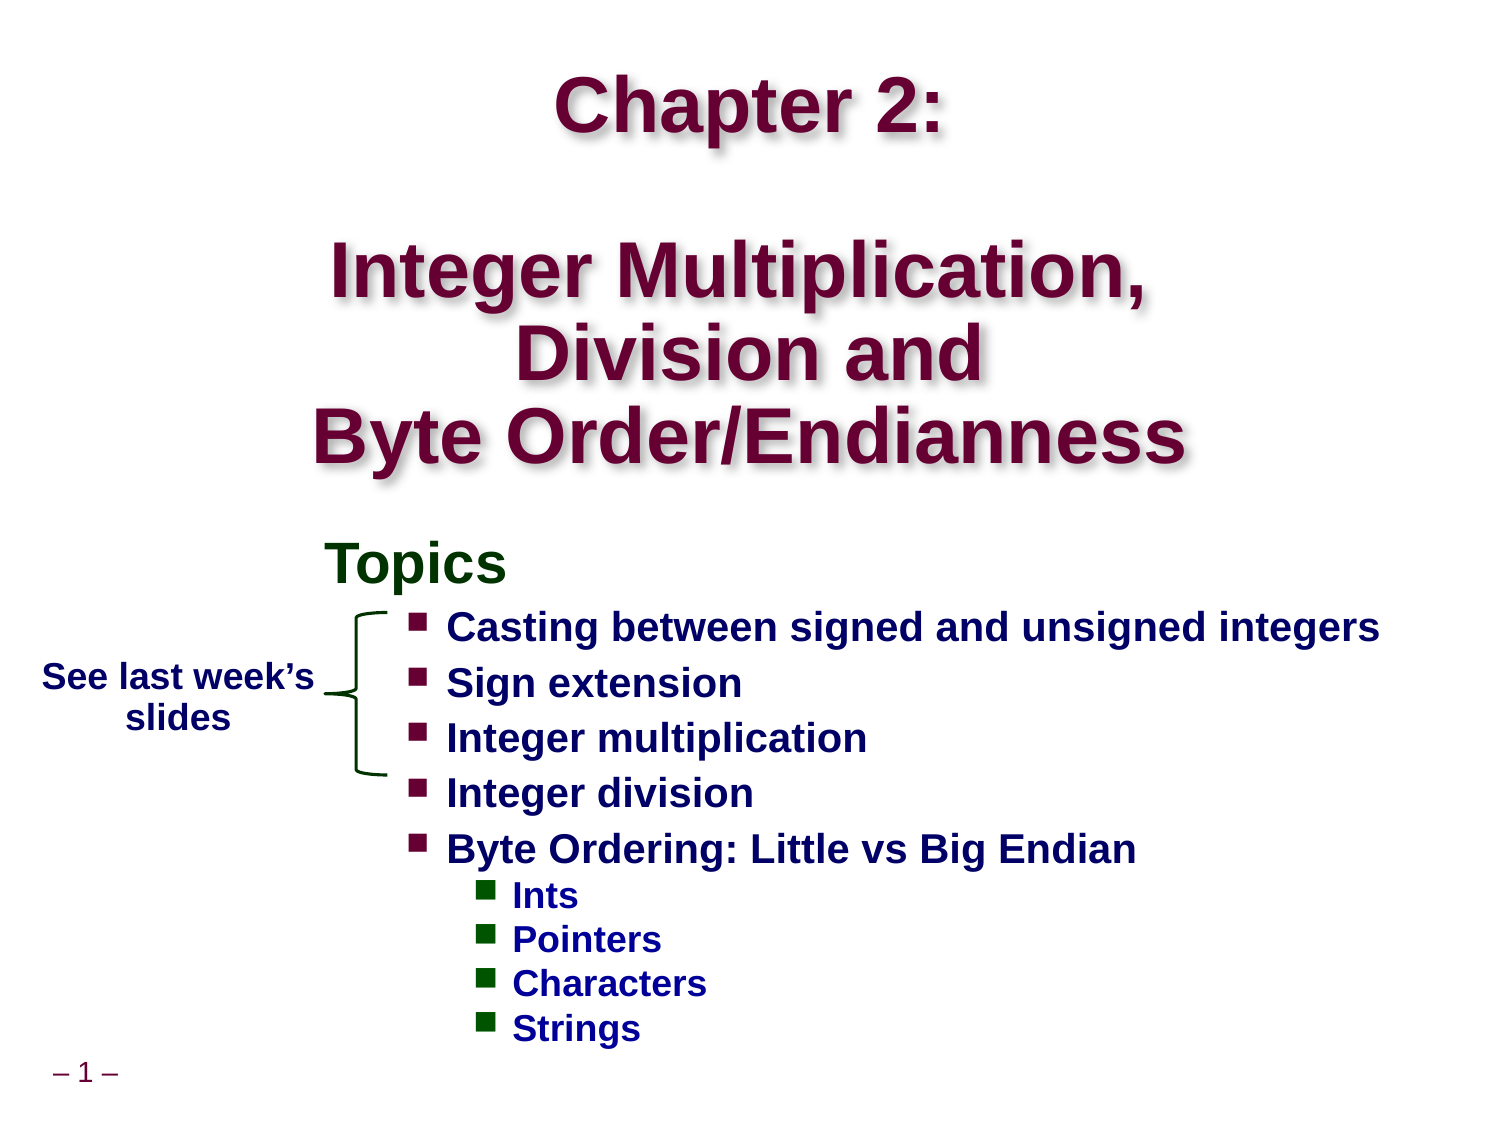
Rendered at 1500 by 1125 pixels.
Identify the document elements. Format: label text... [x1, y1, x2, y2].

text_box See last week’s slides [26, 649, 330, 746]
text_box [330, 612, 388, 775]
title Chapter 2: Integer Multiplication, Division and Byte Order/Endianness [137, 62, 1363, 567]
list Topics Casting between signed and unsigned integers Sign extension Integer multiplication Integer division Byte Ordering: Little vs Big Endian Ints Pointers Characters Strings [309, 528, 1463, 951]
